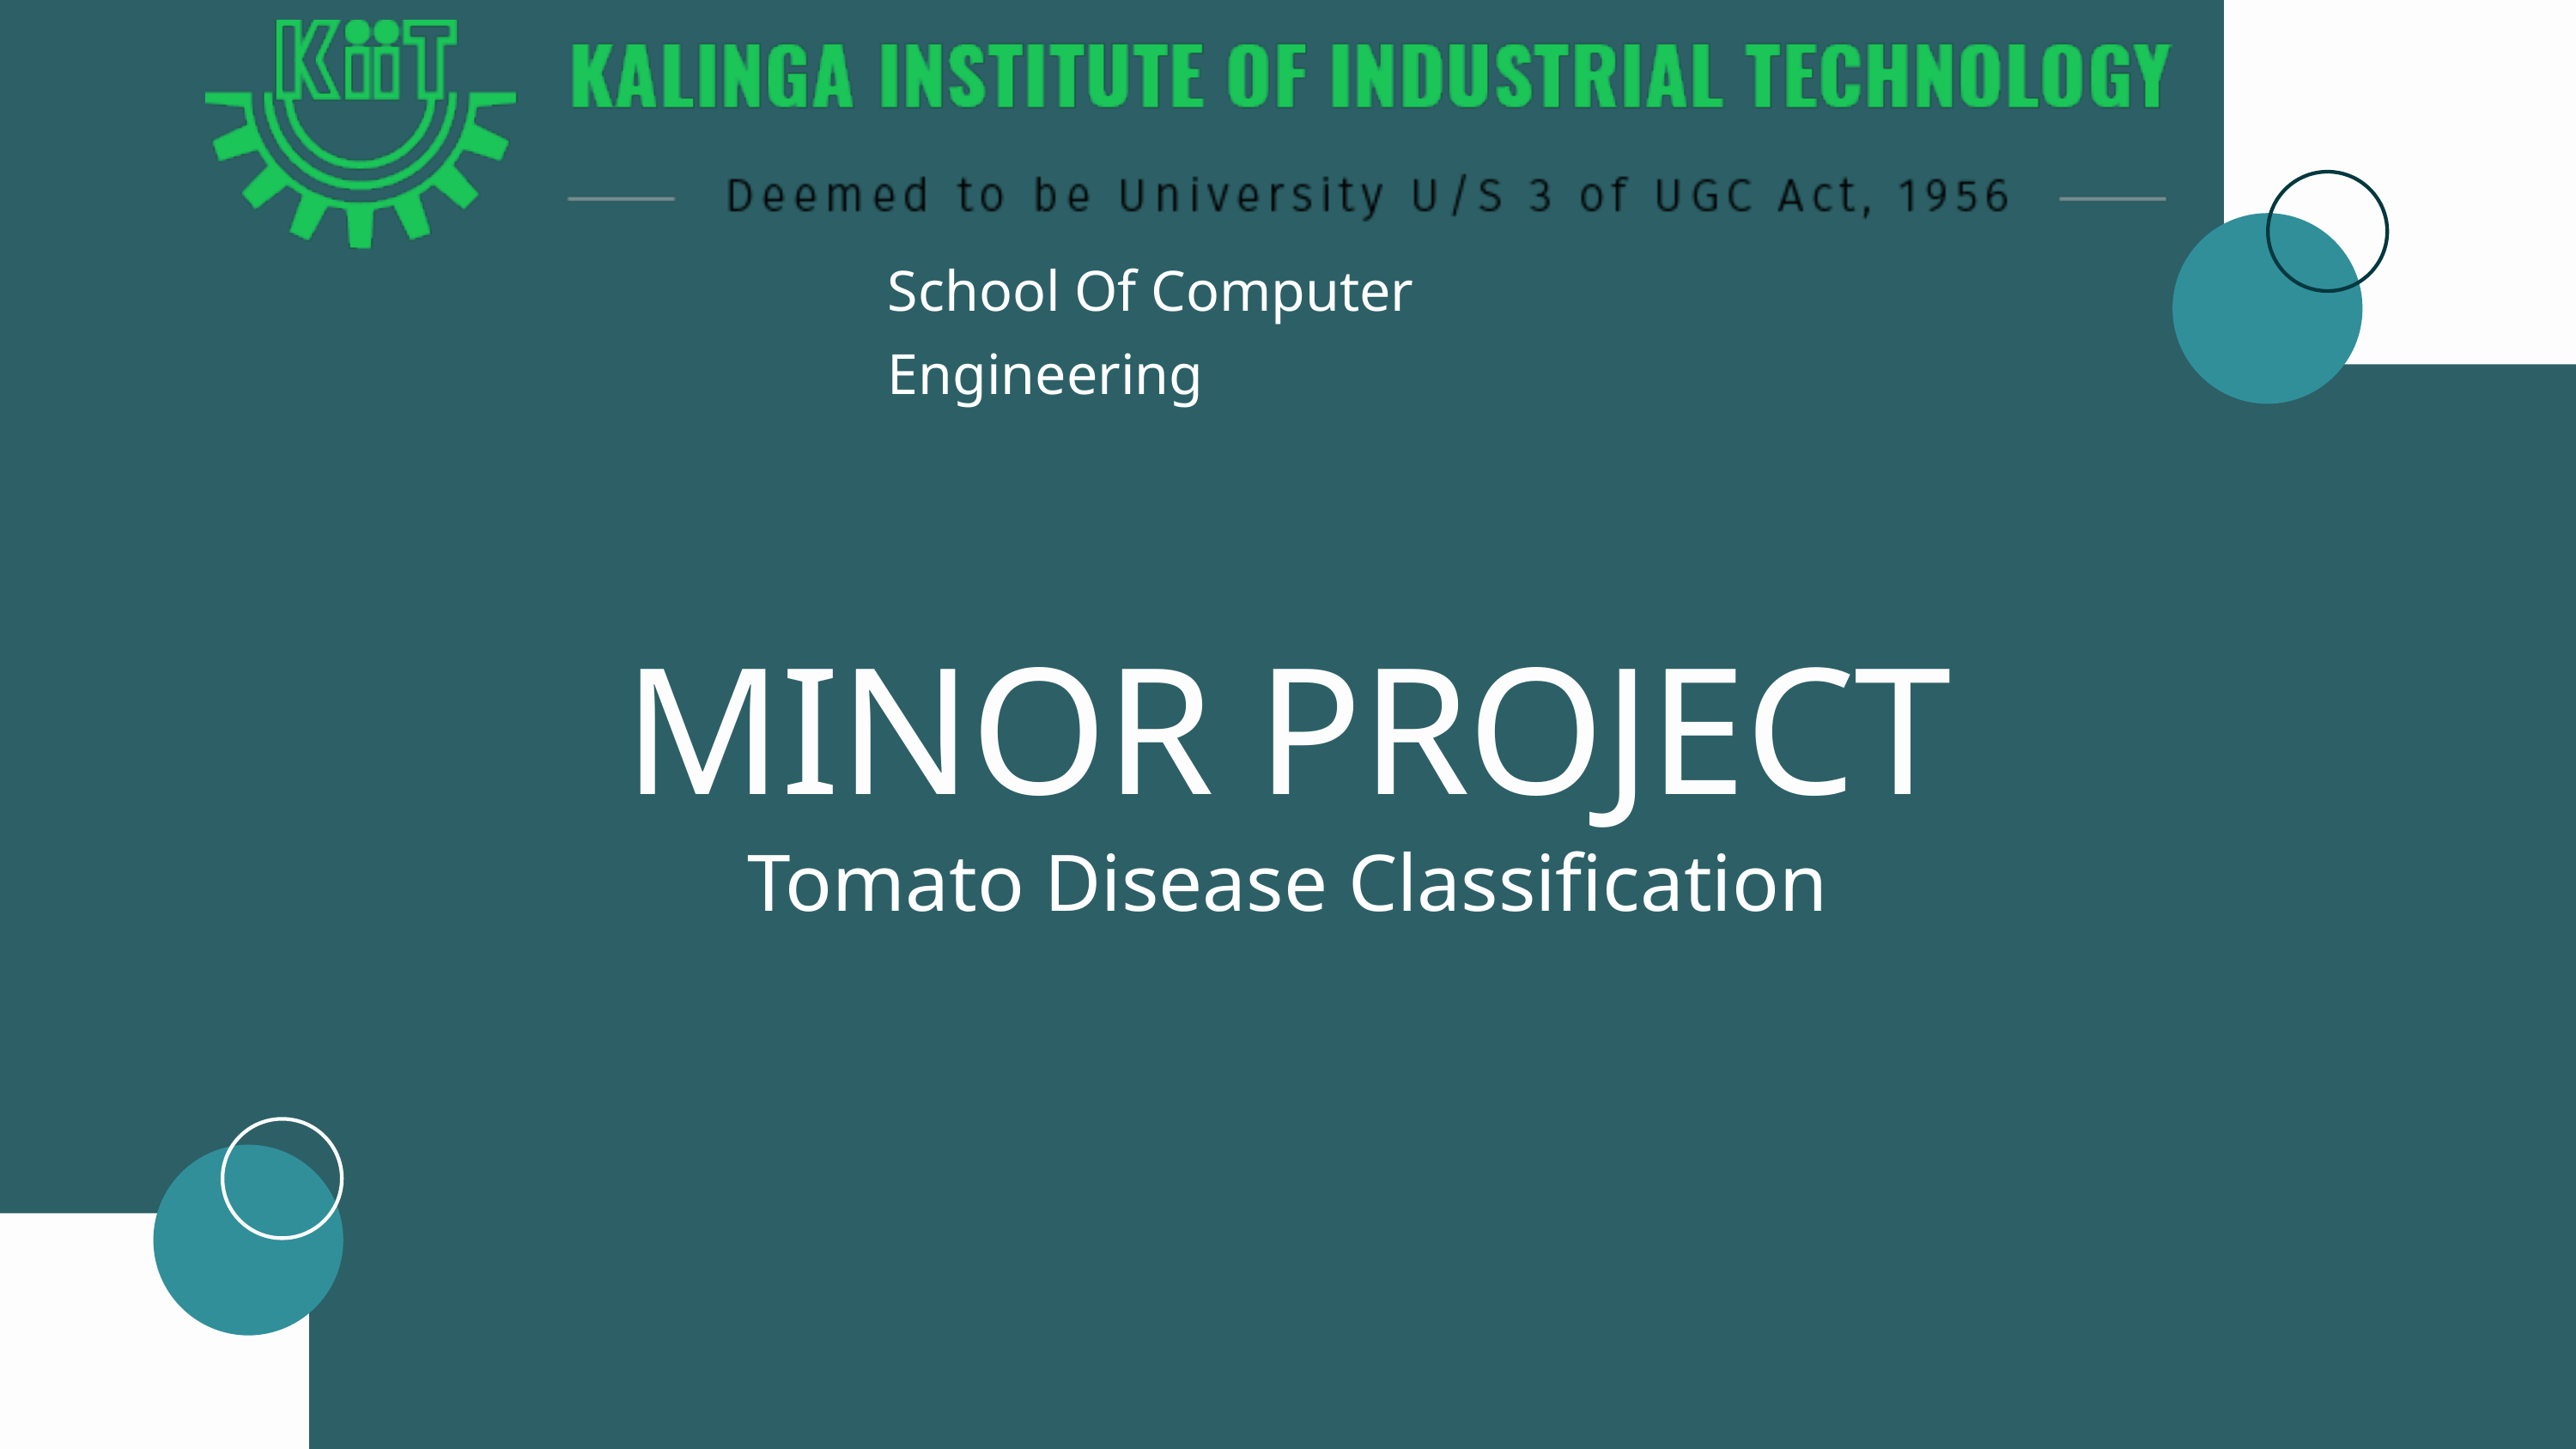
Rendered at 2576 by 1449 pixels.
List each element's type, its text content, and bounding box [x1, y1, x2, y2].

text_box [0, 1213, 309, 1449]
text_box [2265, 169, 2390, 294]
text_box Tomato Disease Classification [679, 809, 1897, 927]
picture [205, 20, 2172, 252]
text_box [2172, 212, 2364, 404]
text_box [2224, 0, 2576, 365]
text_box School Of Computer Engineering [888, 261, 1688, 406]
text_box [220, 1117, 344, 1240]
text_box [152, 1144, 344, 1336]
text_box MINOR PROJECT [278, 626, 2298, 830]
